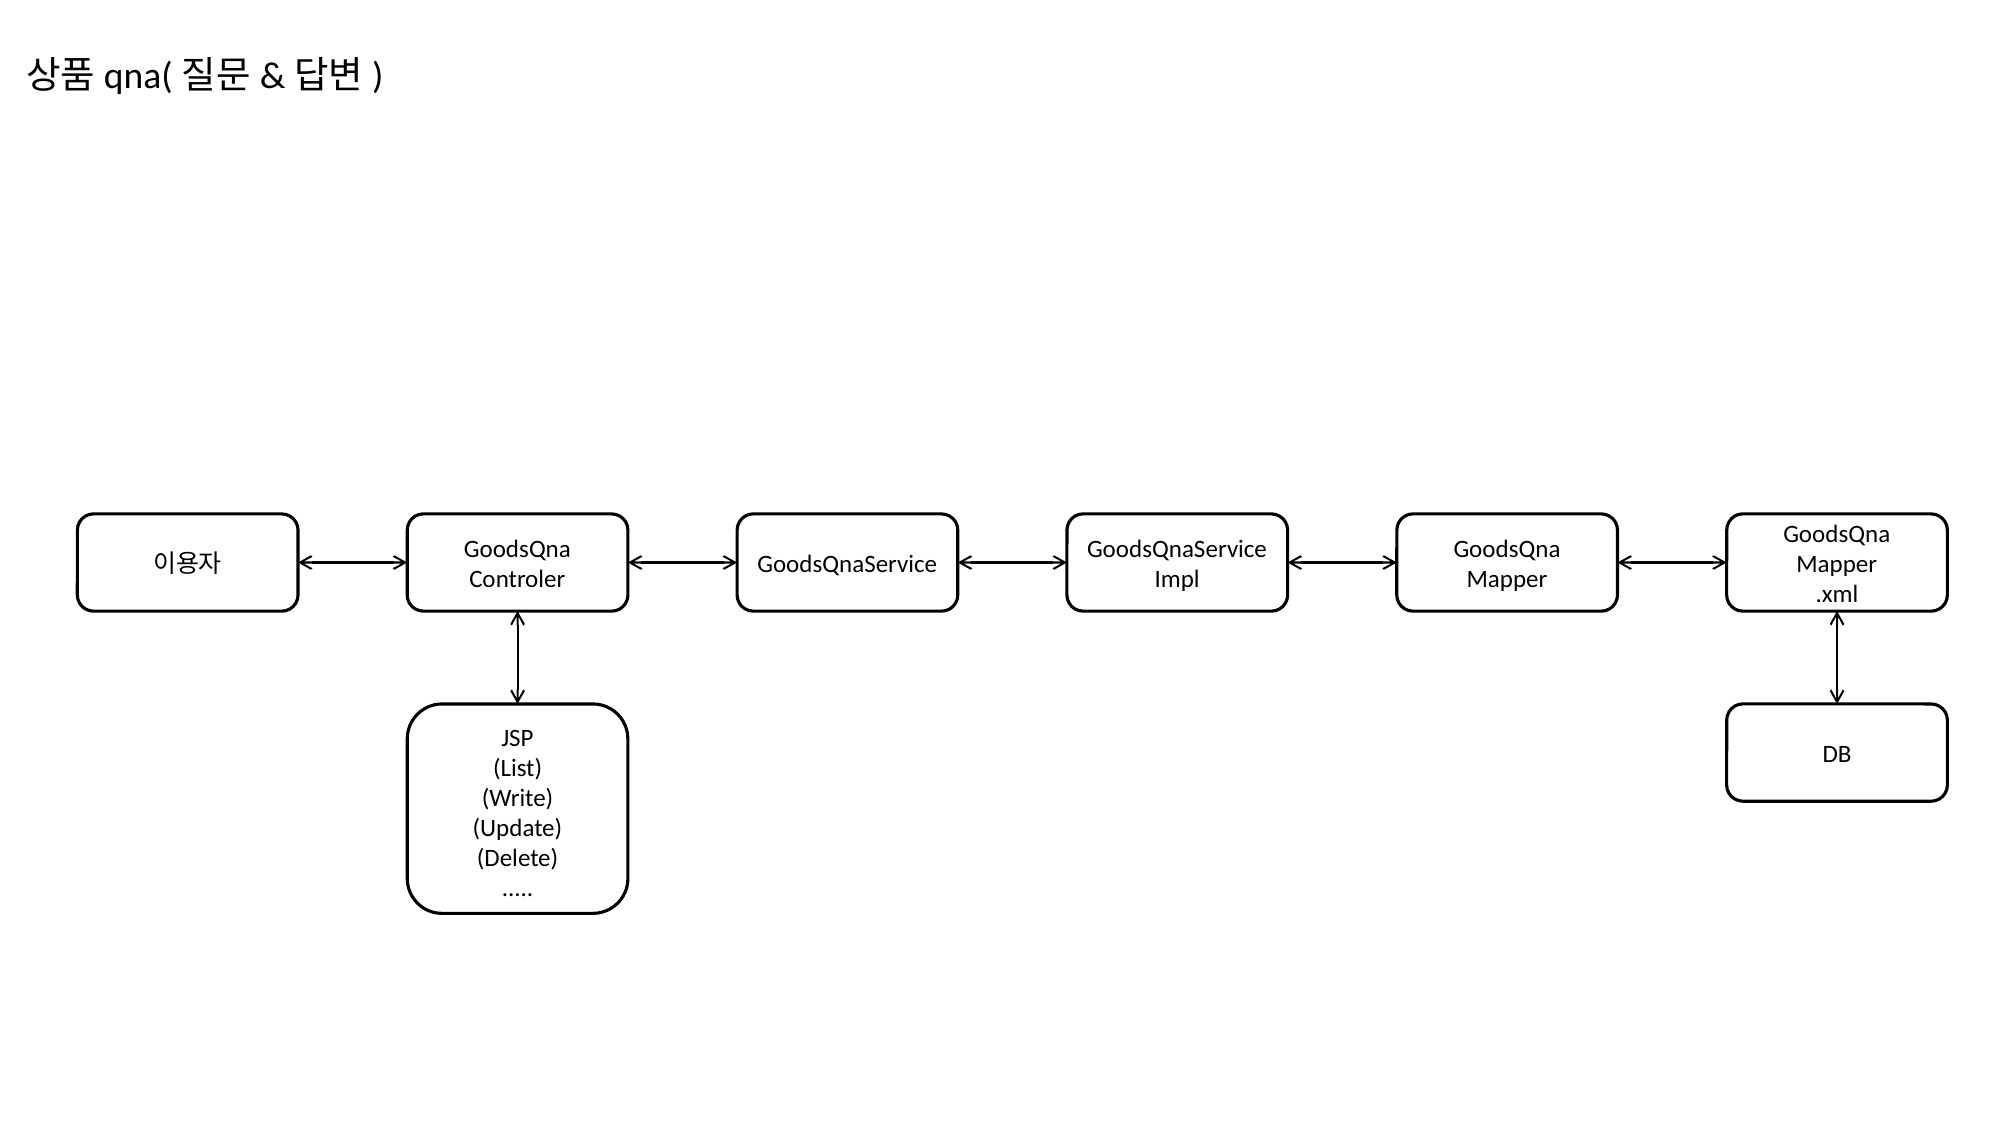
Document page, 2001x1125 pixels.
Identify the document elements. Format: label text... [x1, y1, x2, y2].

text_box DB [1725, 702, 1949, 803]
text_box GoodsQnaService [735, 512, 960, 613]
text_box GoodsQnaService Impl [1065, 512, 1290, 613]
text_box 상품qna(질문&답변) [0, 0, 411, 149]
text_box JSP (List) (Write) (Update) (Delete) ..... [405, 702, 630, 915]
text_box 이용자 [75, 512, 300, 613]
text_box GoodsQna Mapper .xml [1725, 512, 1949, 613]
text_box GoodsQna Mapper [1395, 512, 1620, 613]
text_box GoodsQna Controler [405, 512, 630, 613]
